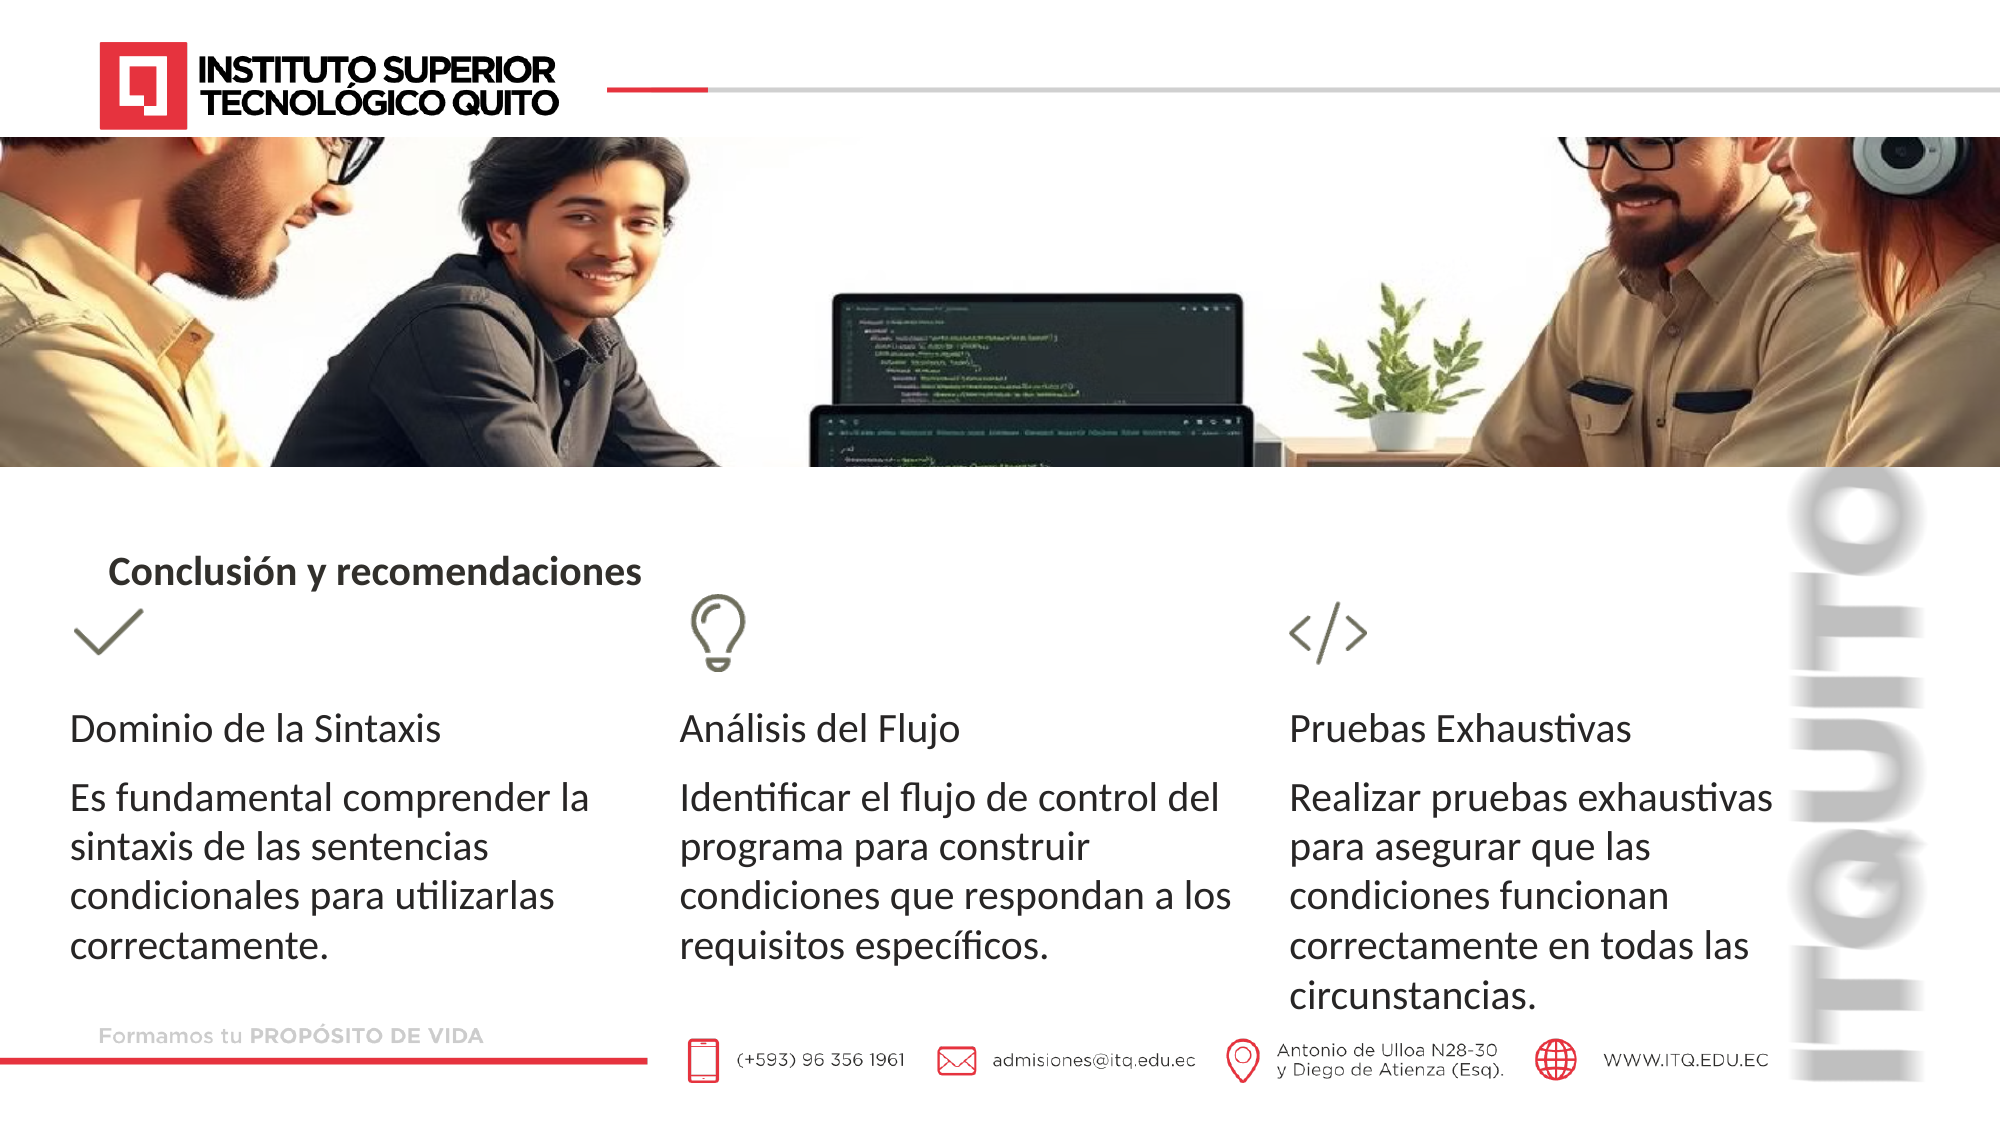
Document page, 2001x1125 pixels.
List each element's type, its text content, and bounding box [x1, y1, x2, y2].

text_box Pruebas Exhaustivas [1289, 702, 1677, 752]
text_box Dominio de la Sintaxis [69, 702, 458, 752]
text_box Identificar el flujo de control del programa para construir condiciones que respondan a los requisitos específicos. [679, 769, 1243, 919]
text_box Conclusión y recomendaciones [108, 497, 1165, 595]
text_box Realizar pruebas exhaustivas para asegurar que las condiciones funcionan correctamente en todas las circunstancias. [1289, 769, 1853, 969]
text_box Análisis del Flujo [679, 702, 1068, 752]
picture [0, 42, 2000, 1083]
text_box Es fundamental comprender la sintaxis de las sentencias condicionales para utilizarlas correctamente. [69, 769, 634, 919]
